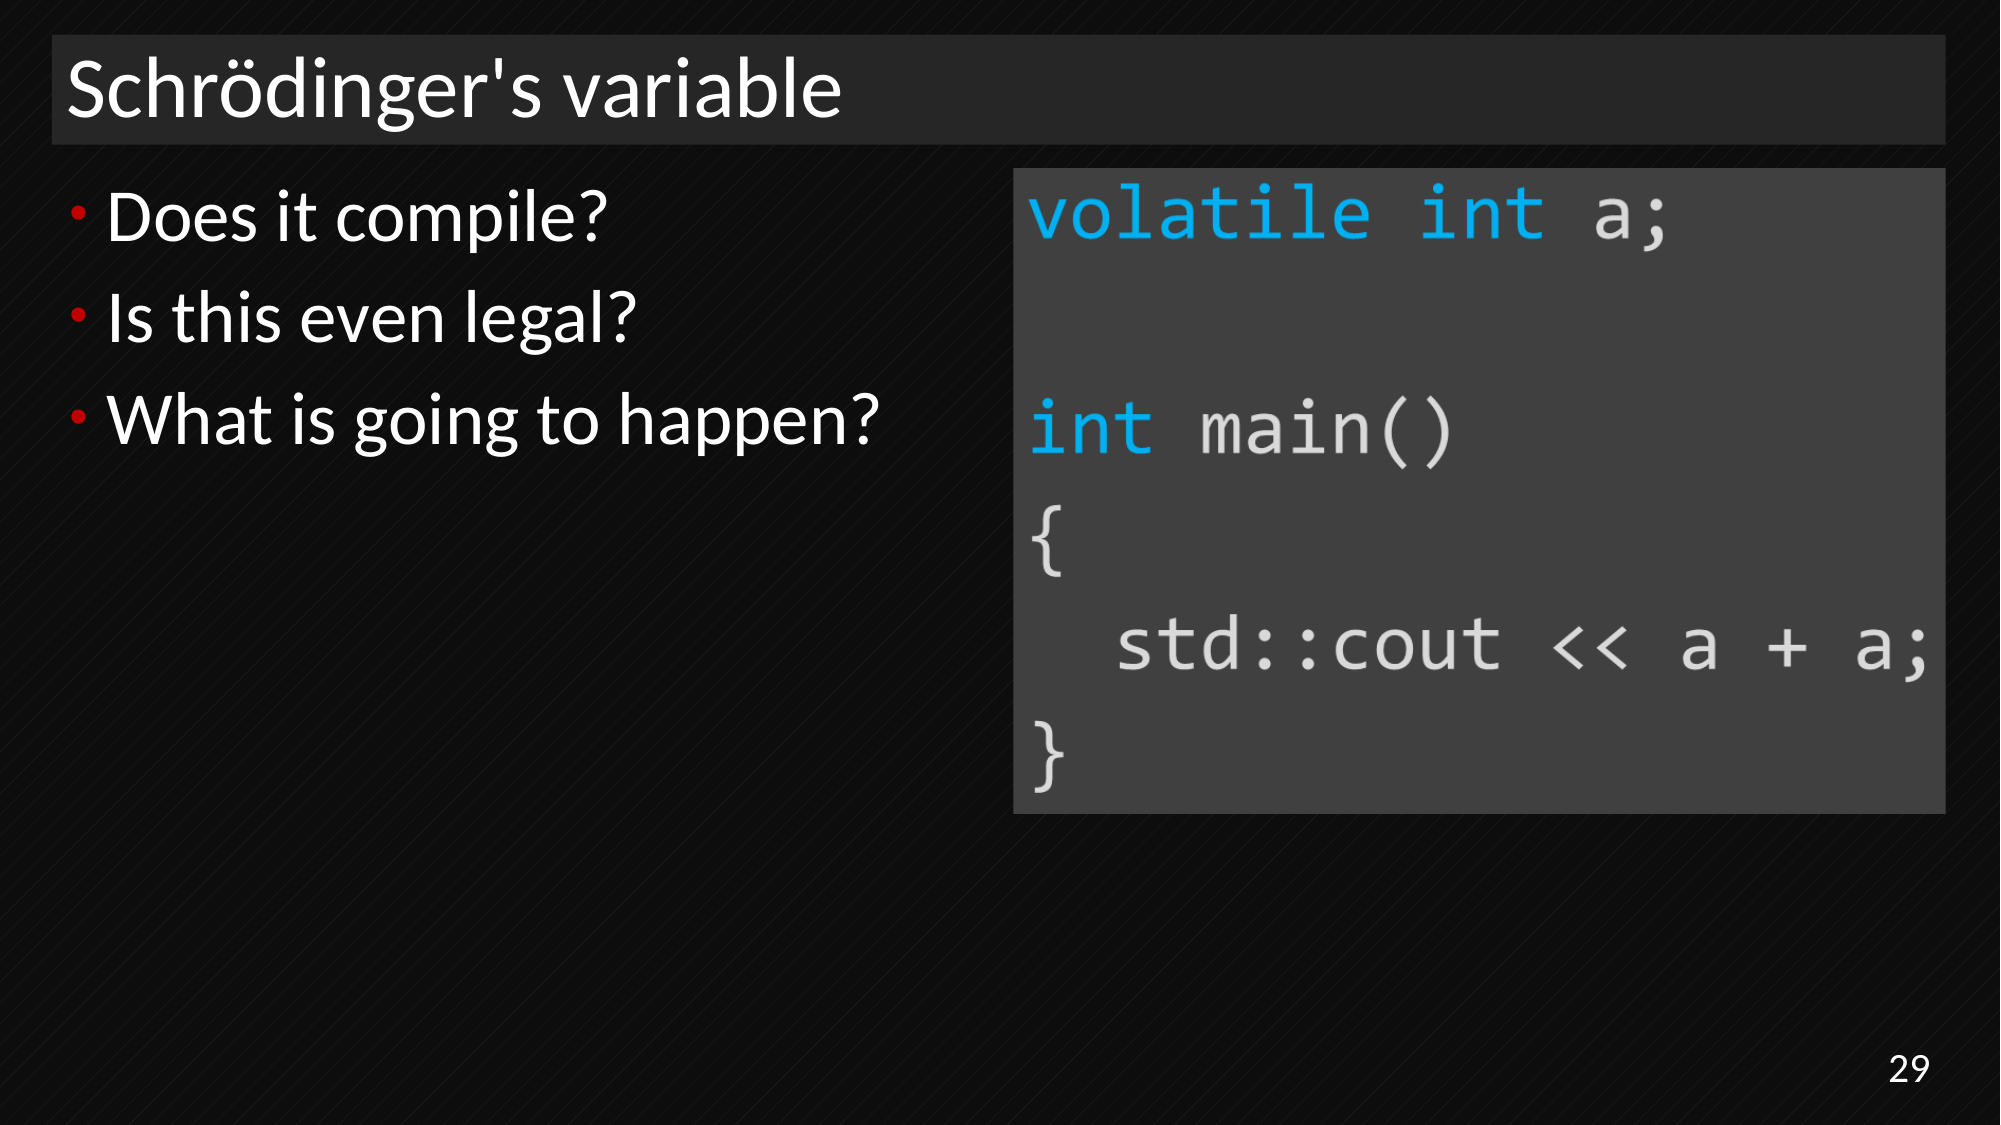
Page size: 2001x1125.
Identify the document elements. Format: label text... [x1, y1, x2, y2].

list Does it compile? Is this even legal? What is going to happen? [54, 168, 1000, 1036]
slide_number 29 [1775, 1035, 1946, 1096]
title Schrödinger's variable [51, 34, 1946, 145]
picture [1013, 168, 1946, 814]
